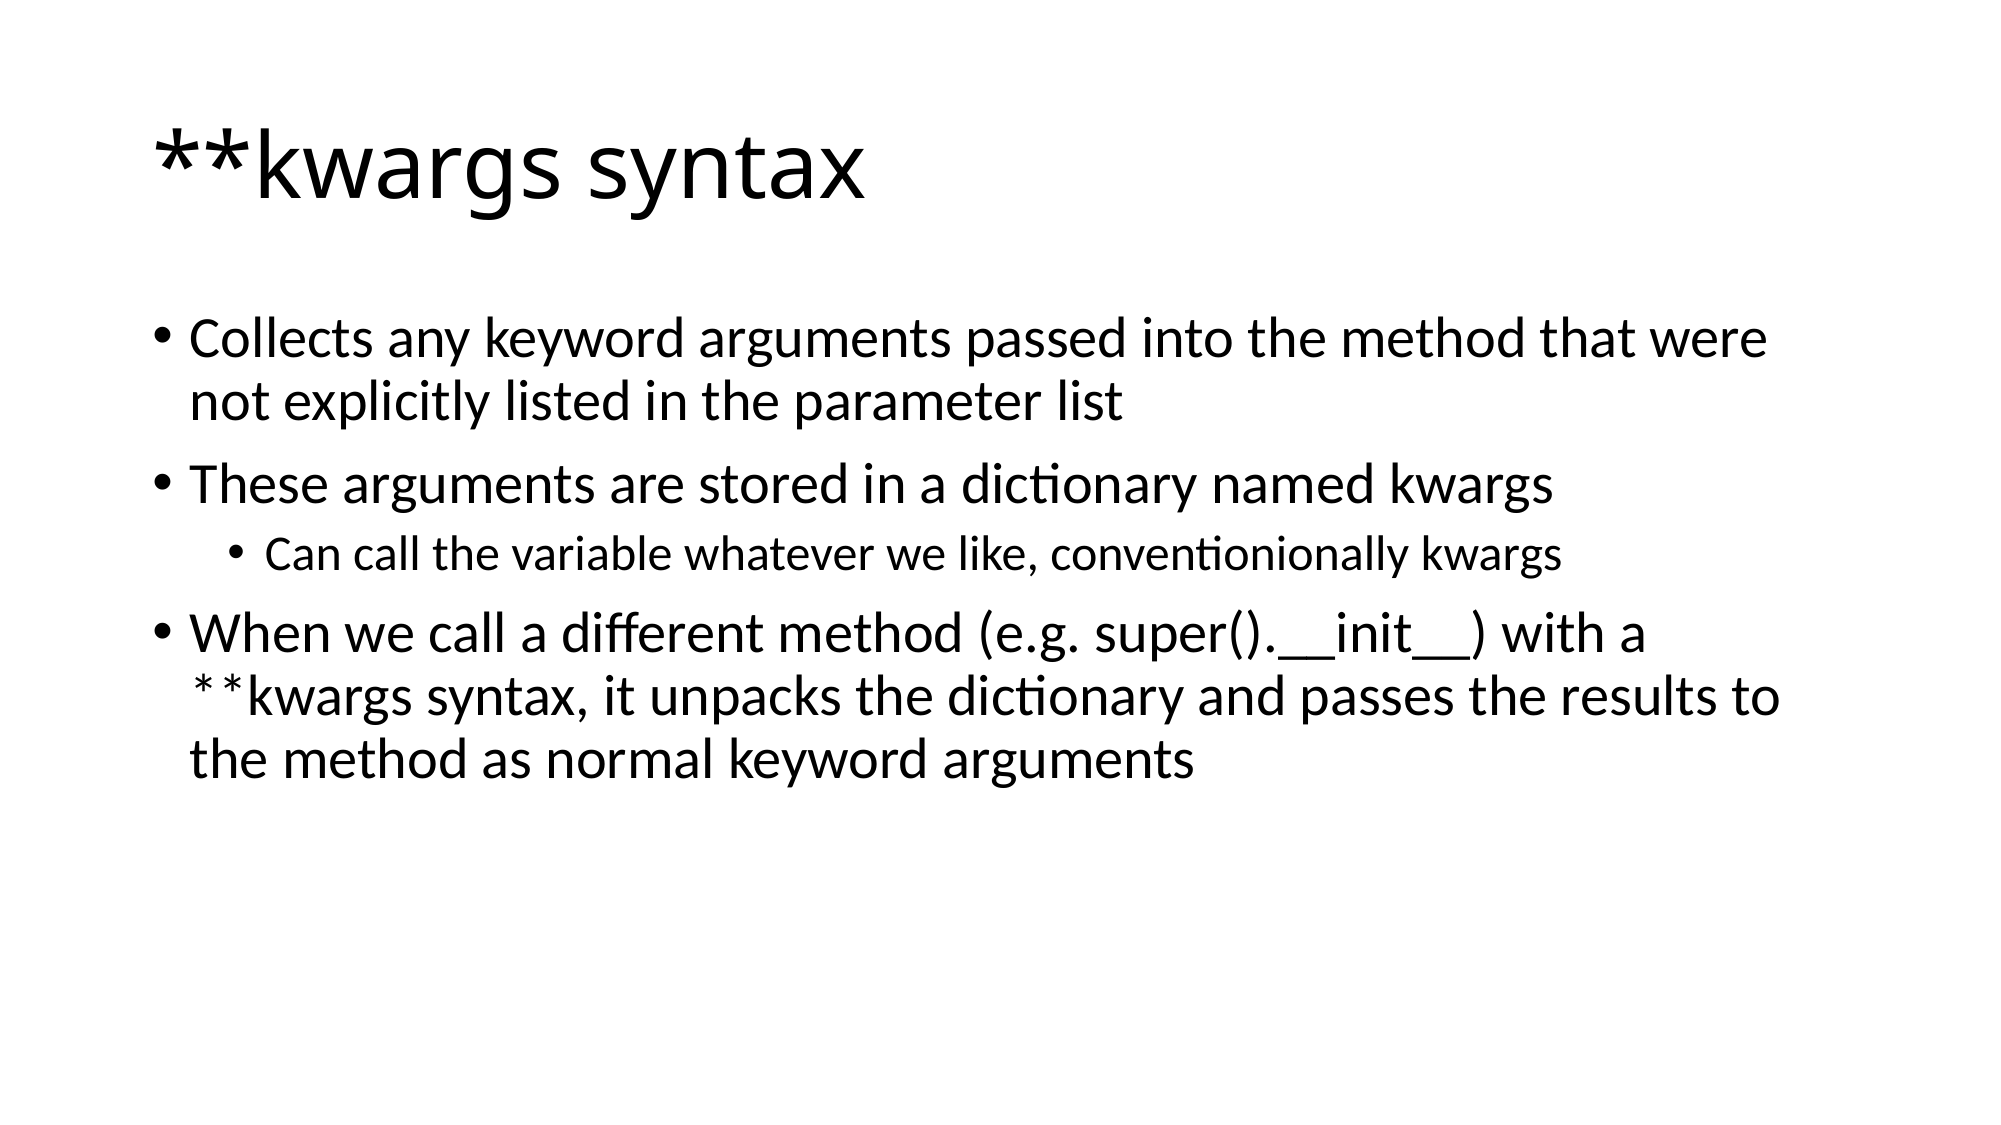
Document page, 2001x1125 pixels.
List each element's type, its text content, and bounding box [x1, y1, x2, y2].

title **kwargs syntax [137, 59, 1863, 278]
list Collects any keyword arguments passed into the method that were not explicitly listed in the parameter list These arguments are stored in a dictionary named kwargs Can call the variable whatever we like, conventionionally kwargs When we call a different method (e.g. super().__init__) with a **kwargs syntax, it unpacks the dictionary and passes the results to the method as normal keyword arguments [137, 299, 1863, 1014]
